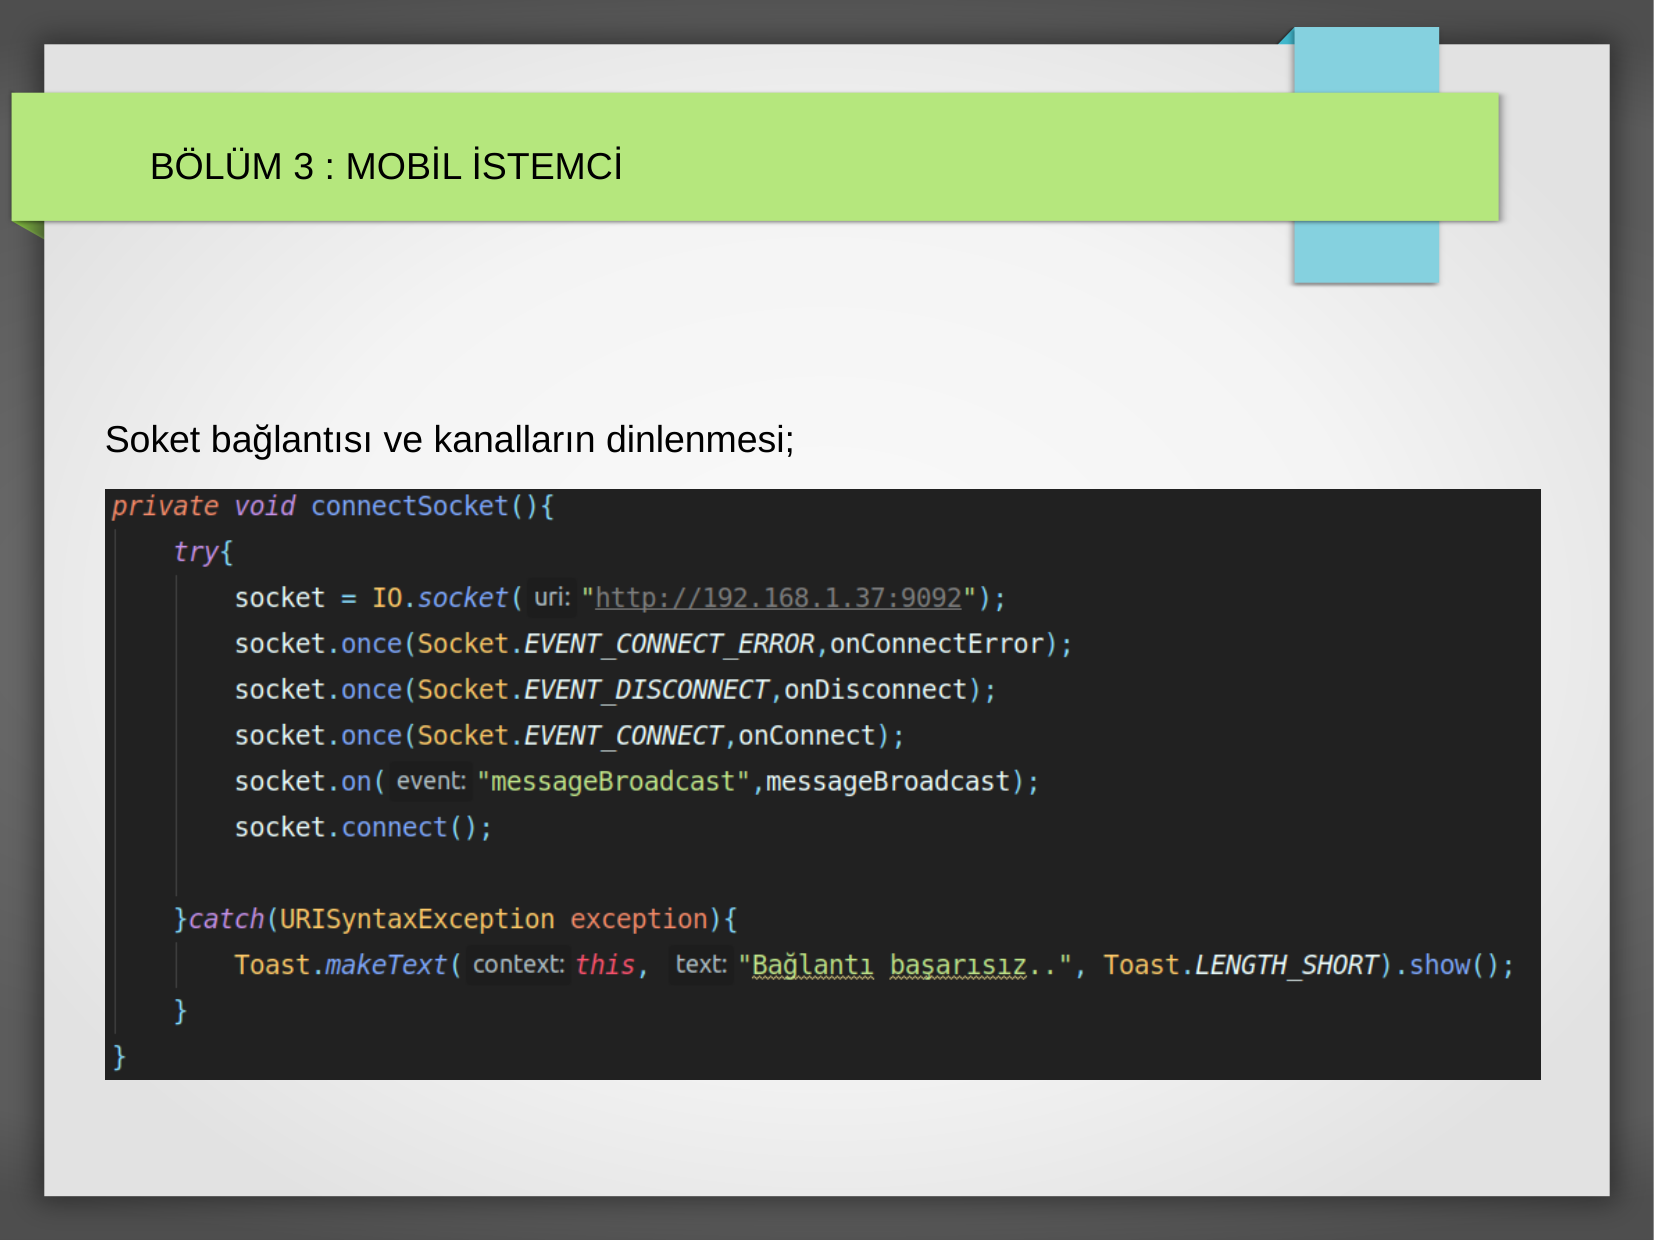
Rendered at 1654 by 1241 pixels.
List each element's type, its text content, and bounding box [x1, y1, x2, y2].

text_box Soket bağlantısı ve kanalların dinlenmesi; [89, 408, 1440, 465]
picture [0, 0, 1654, 1240]
text_box [82, 290, 1571, 1010]
text_box [82, 49, 1571, 257]
text_box BÖLÜM 3 : MOBİL İSTEMCİ [134, 134, 765, 192]
